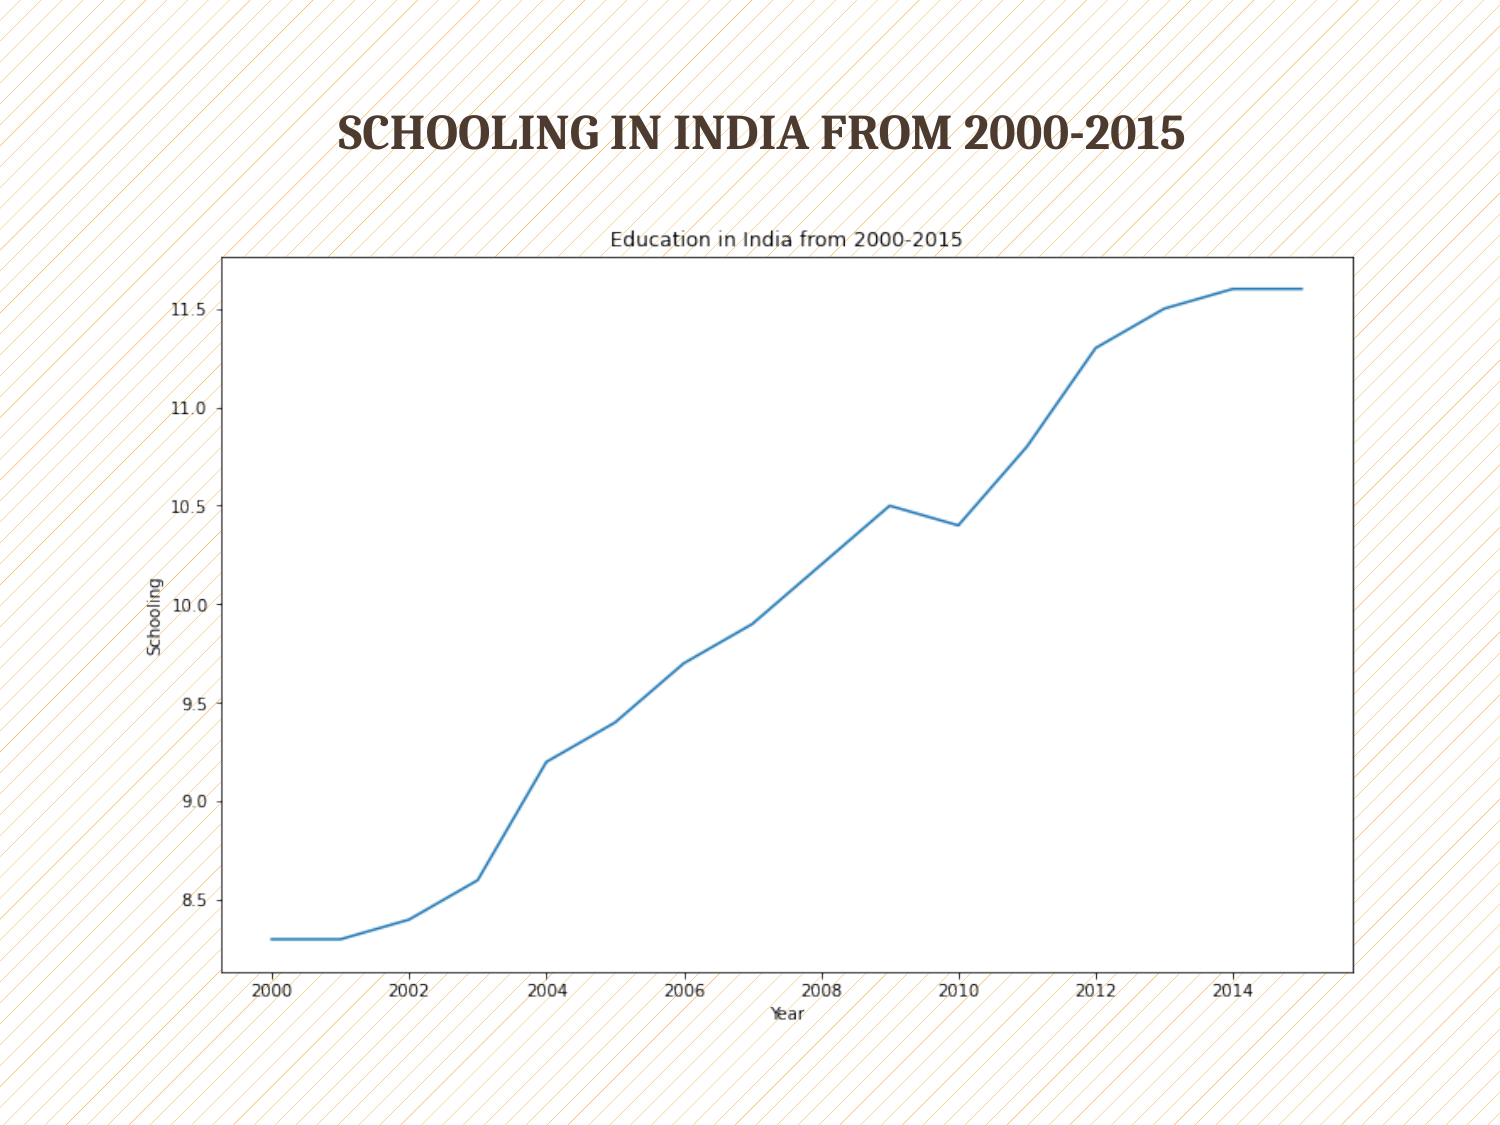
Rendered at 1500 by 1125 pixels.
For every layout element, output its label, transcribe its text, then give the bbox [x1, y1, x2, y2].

title Schooling in India from 2000-2015 [50, 75, 1475, 185]
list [135, 219, 1365, 1036]
